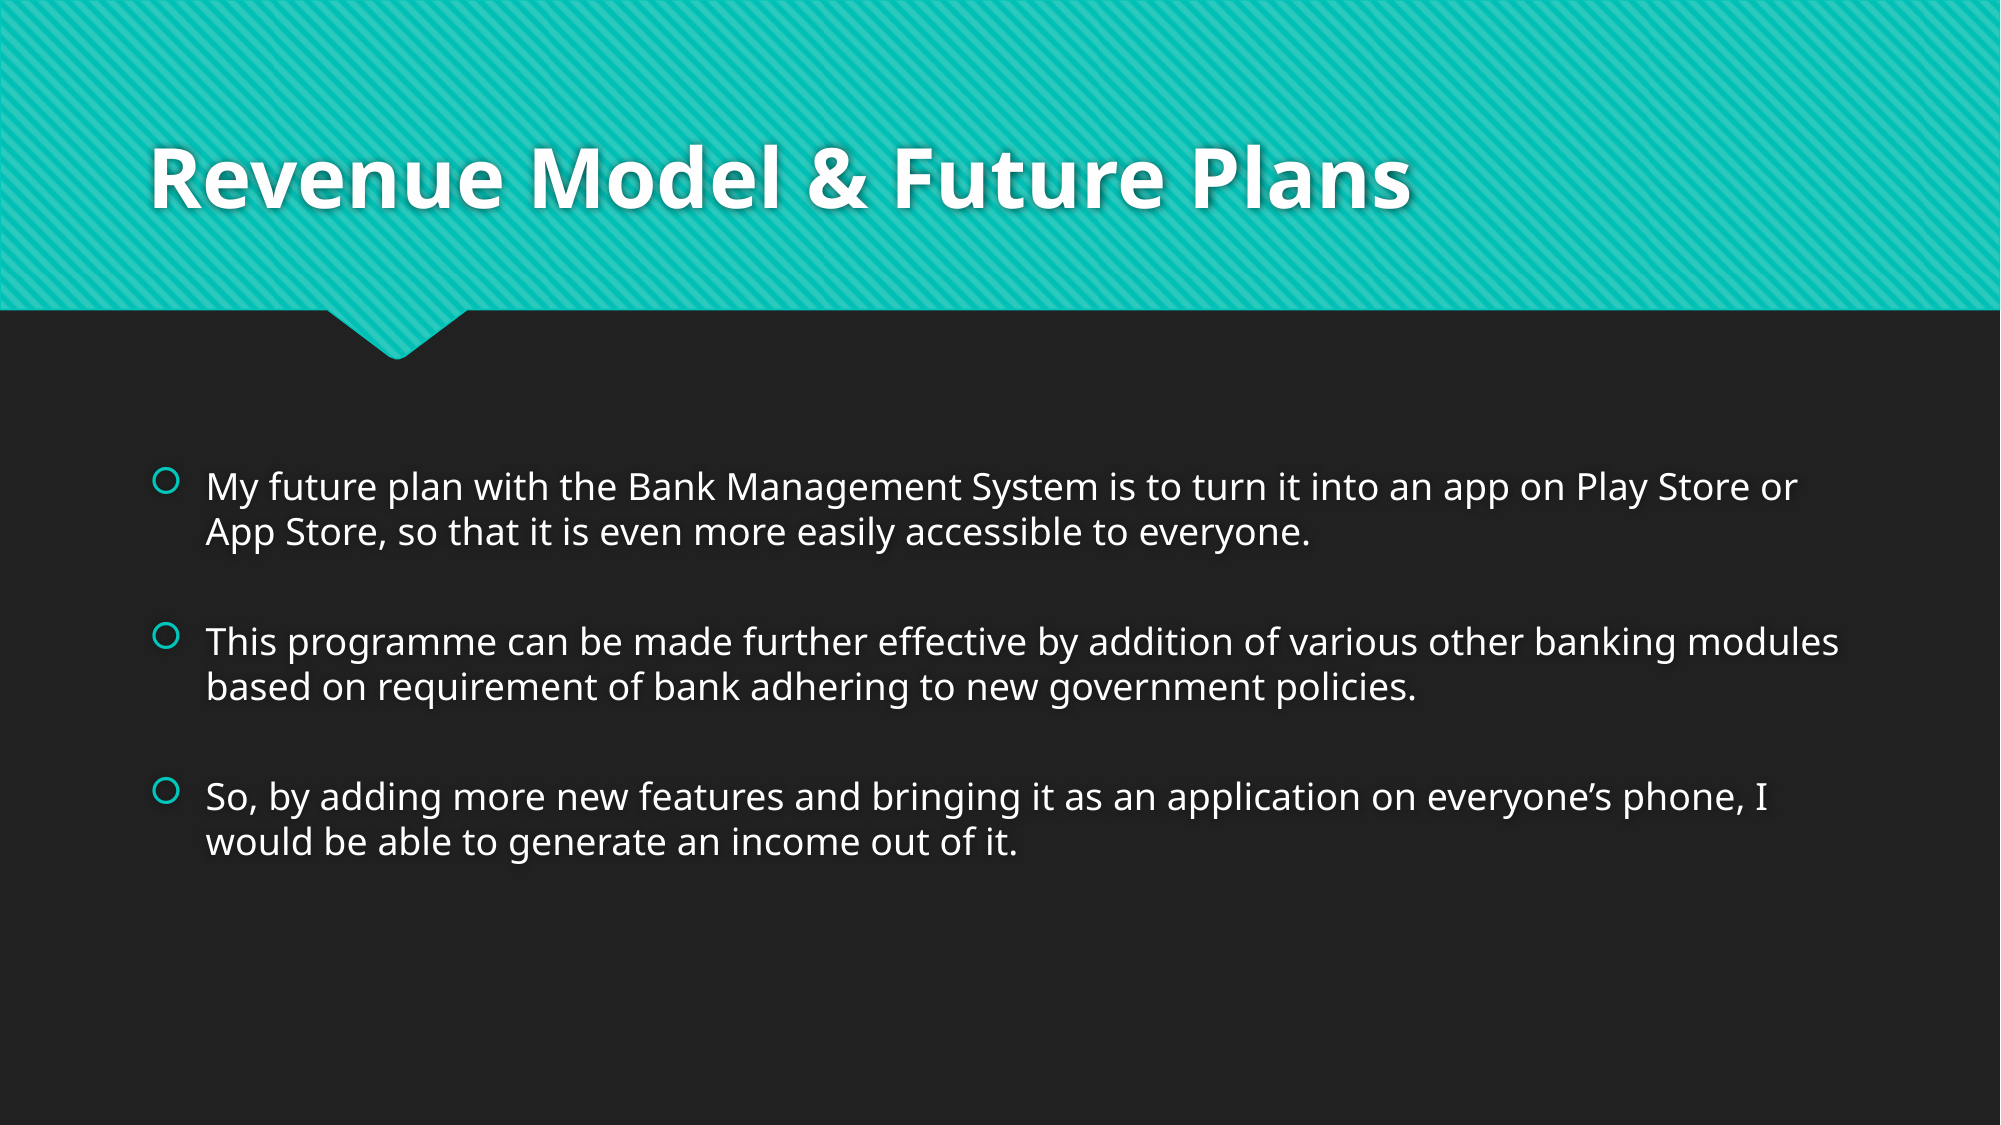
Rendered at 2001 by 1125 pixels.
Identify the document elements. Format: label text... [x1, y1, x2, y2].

title Revenue Model & Future Plans [132, 73, 1868, 233]
list My future plan with the Bank Management System is to turn it into an app on Play Store or App Store, so that it is even more easily accessible to everyone. This programme can be made further effective by addition of various other banking modules based on requirement of bank adhering to new government policies. So, by adding more new features and bringing it as an application on everyone’s phone, I would be able to generate an income out of it. [134, 364, 1866, 962]
